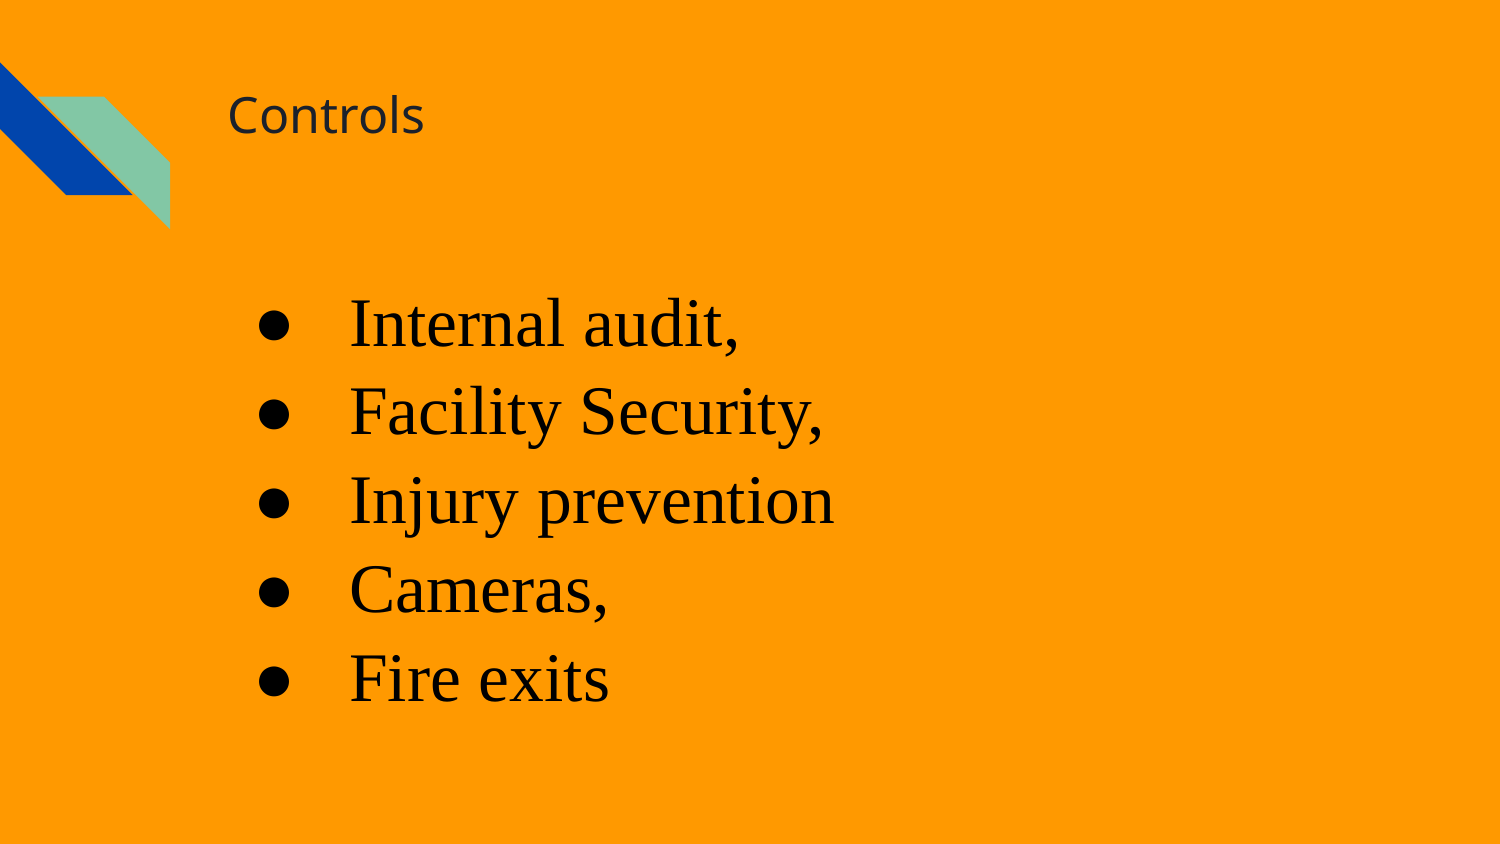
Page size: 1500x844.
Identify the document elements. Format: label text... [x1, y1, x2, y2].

title Controls [212, 64, 1368, 215]
list Internal audit, Facility Security, Injury prevention Cameras, Fire exits [212, 257, 1368, 735]
